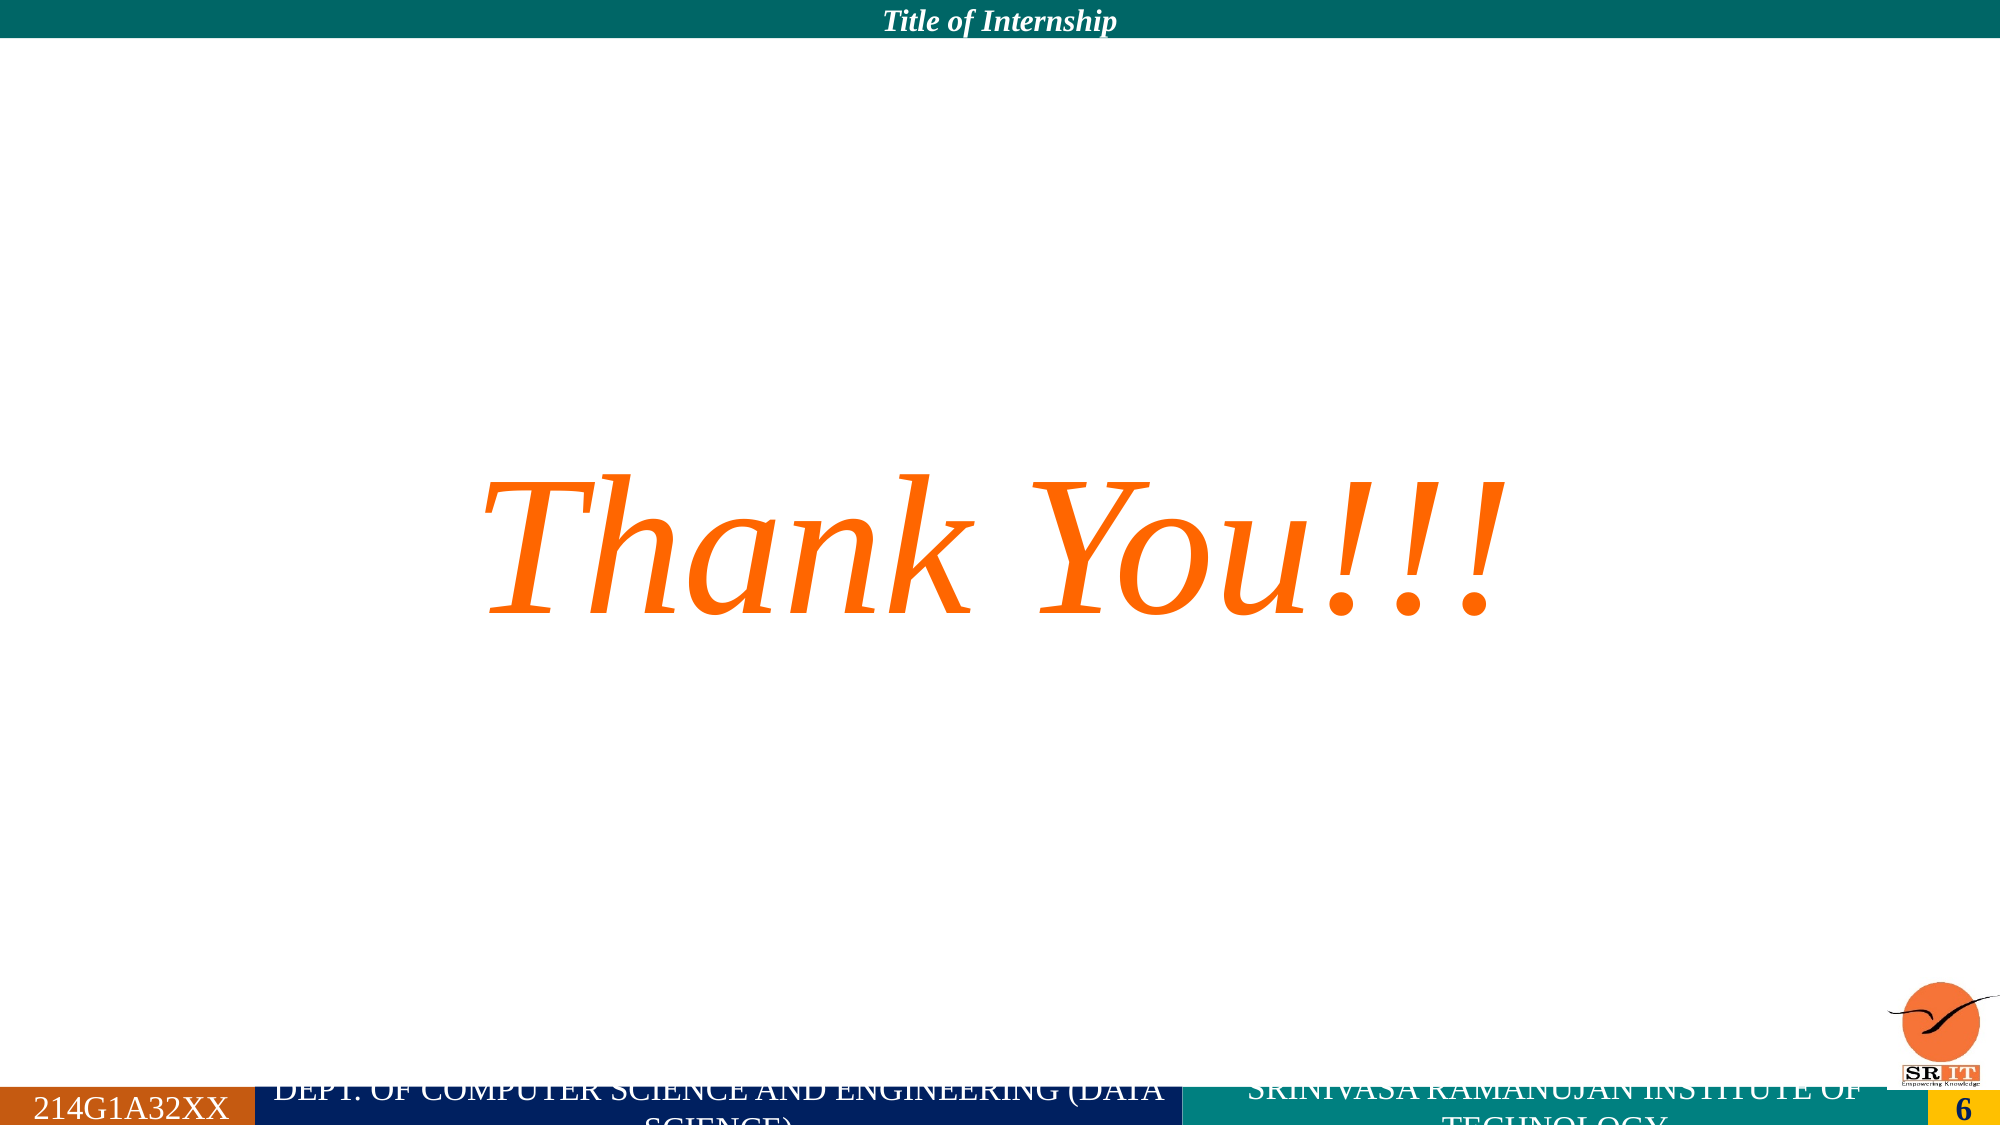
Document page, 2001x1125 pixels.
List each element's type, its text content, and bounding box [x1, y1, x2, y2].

text_box Thank You!!! [457, 389, 1530, 662]
picture [1887, 977, 2000, 1090]
